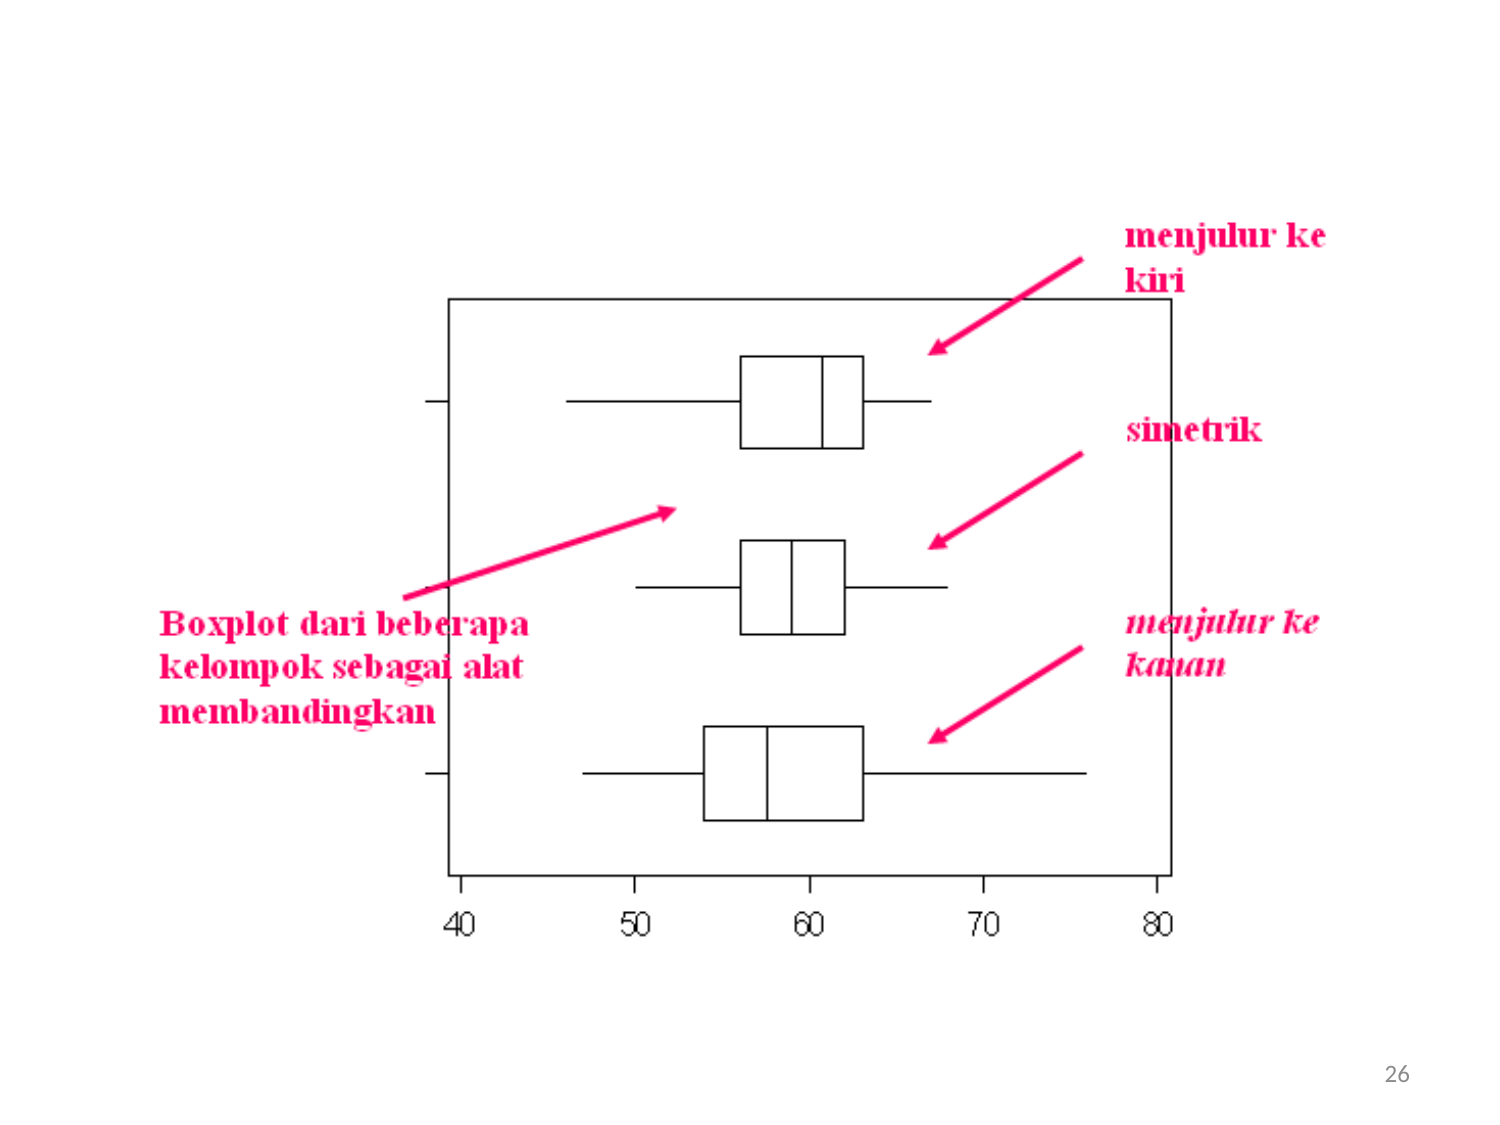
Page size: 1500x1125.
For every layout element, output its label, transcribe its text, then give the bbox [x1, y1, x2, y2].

slide_number 26 [1074, 1042, 1425, 1103]
picture [87, 174, 1376, 955]
